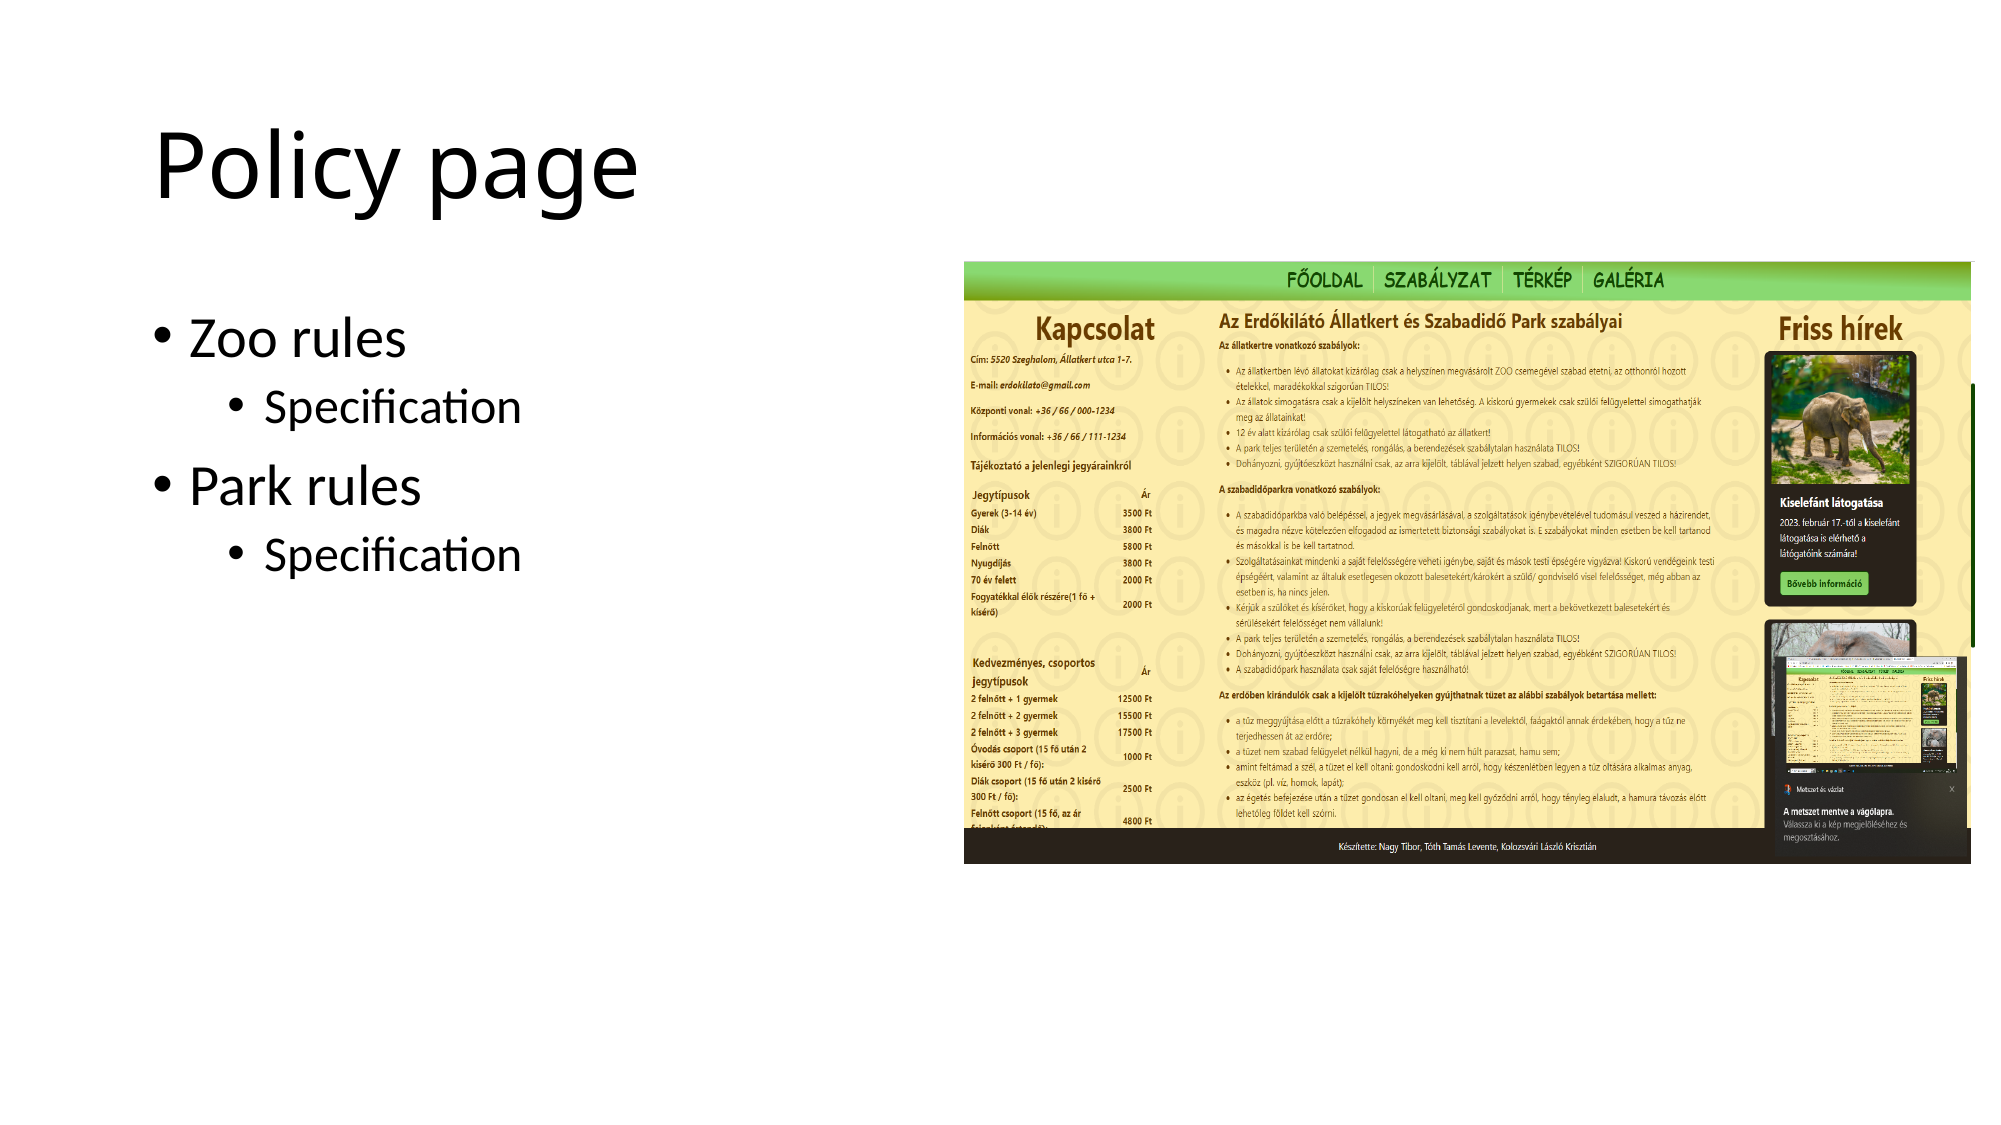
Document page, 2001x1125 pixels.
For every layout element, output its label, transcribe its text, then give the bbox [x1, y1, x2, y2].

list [964, 261, 1975, 864]
title Policy page [137, 59, 1863, 278]
list Zoo rules Specification Park rules Specification [137, 299, 988, 1014]
